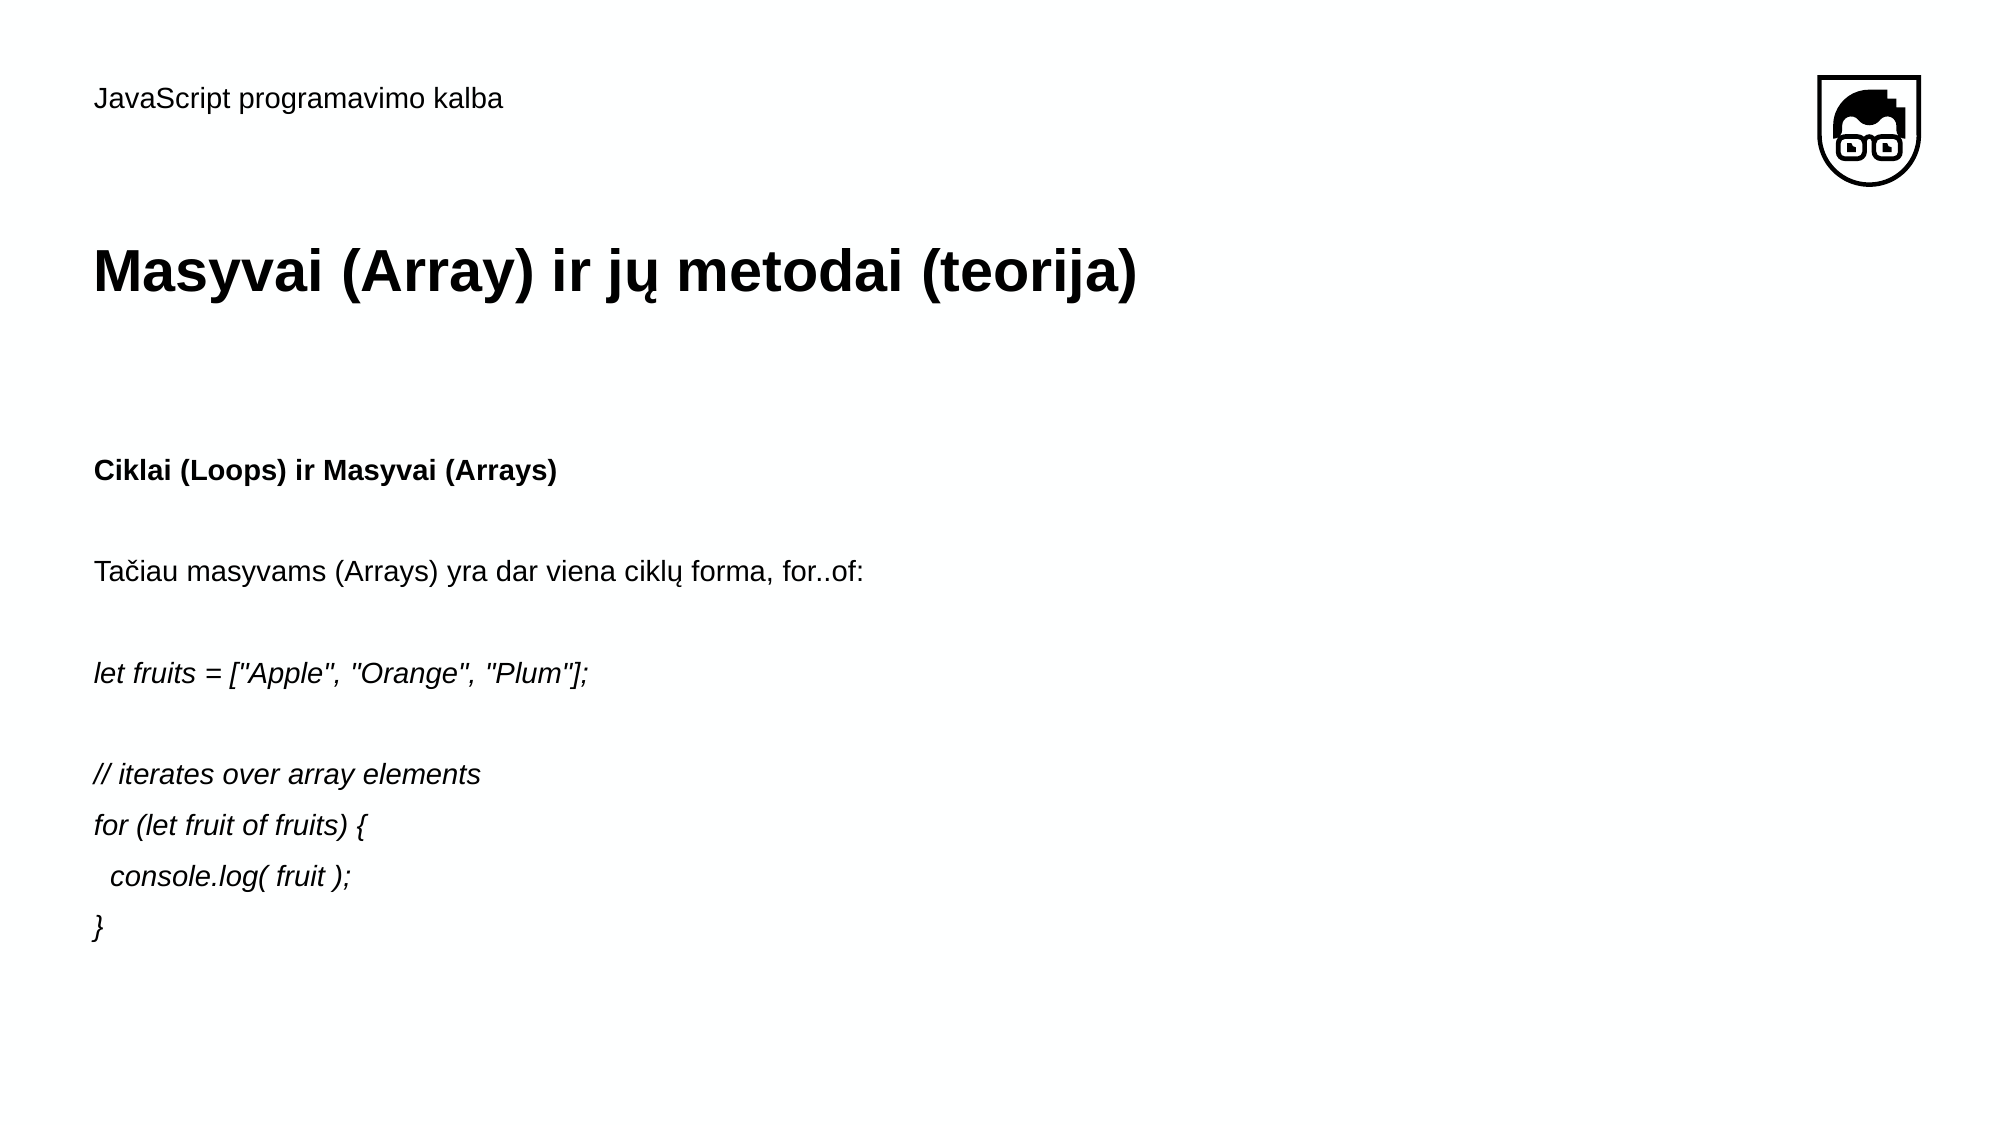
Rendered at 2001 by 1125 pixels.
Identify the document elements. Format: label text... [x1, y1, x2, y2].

list JavaScript programavimo kalba [78, 75, 1102, 150]
title Masyvai​ (Array) ​ir​ ​jų​ ​metodai (teorija) [78, 224, 1851, 438]
list Ciklai (Loops) ir Masyvai (Arrays) Tačiau masyvams (Arrays) yra dar viena ciklų forma, for..of: let fruits = ["Apple", "Orange", "Plum"]; // iterates over array elements for (let fruit of fruits) { console.log( fruit ); } [78, 438, 1861, 1125]
